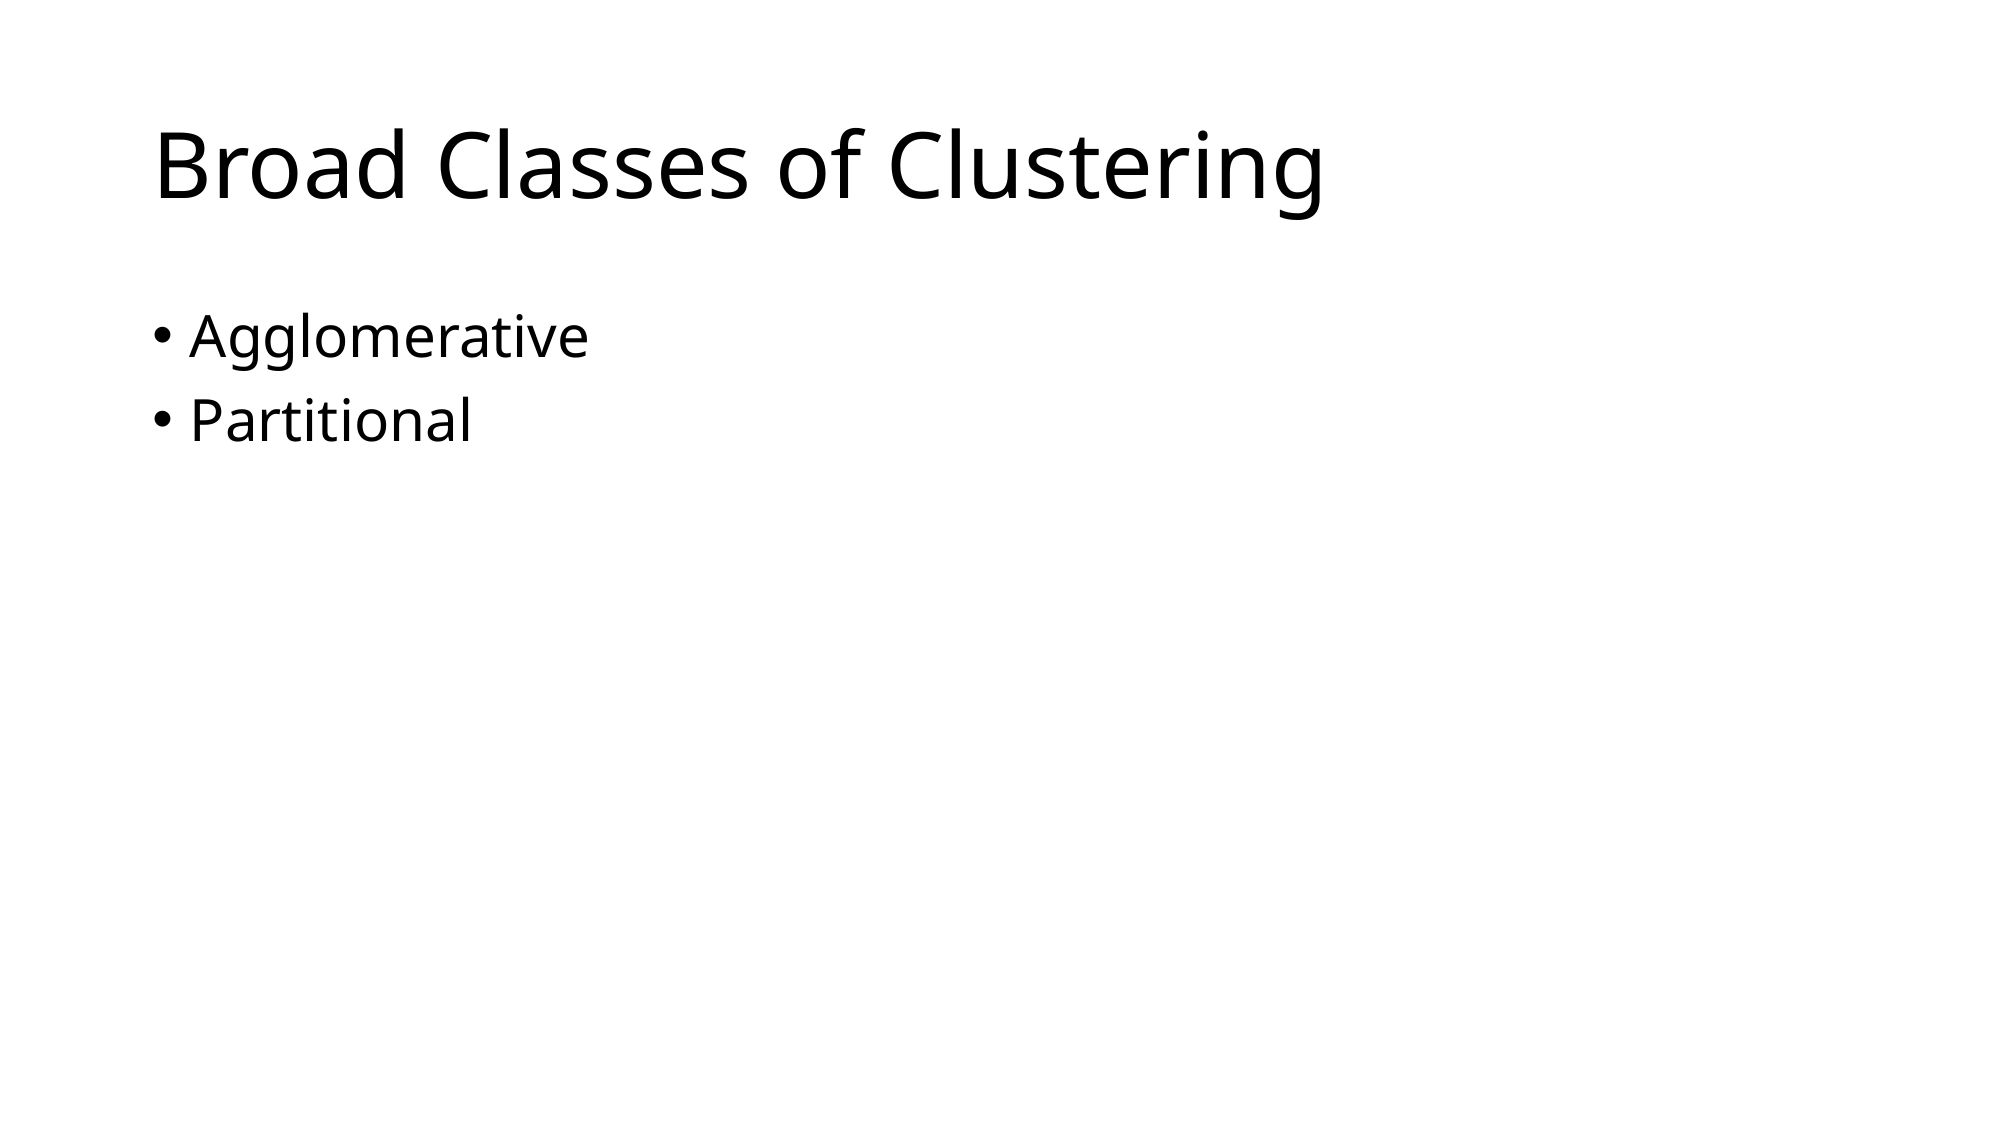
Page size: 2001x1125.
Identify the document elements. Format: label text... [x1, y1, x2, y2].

list Agglomerative Partitional [137, 299, 1863, 1014]
title Broad Classes of Clustering [137, 59, 1863, 278]
